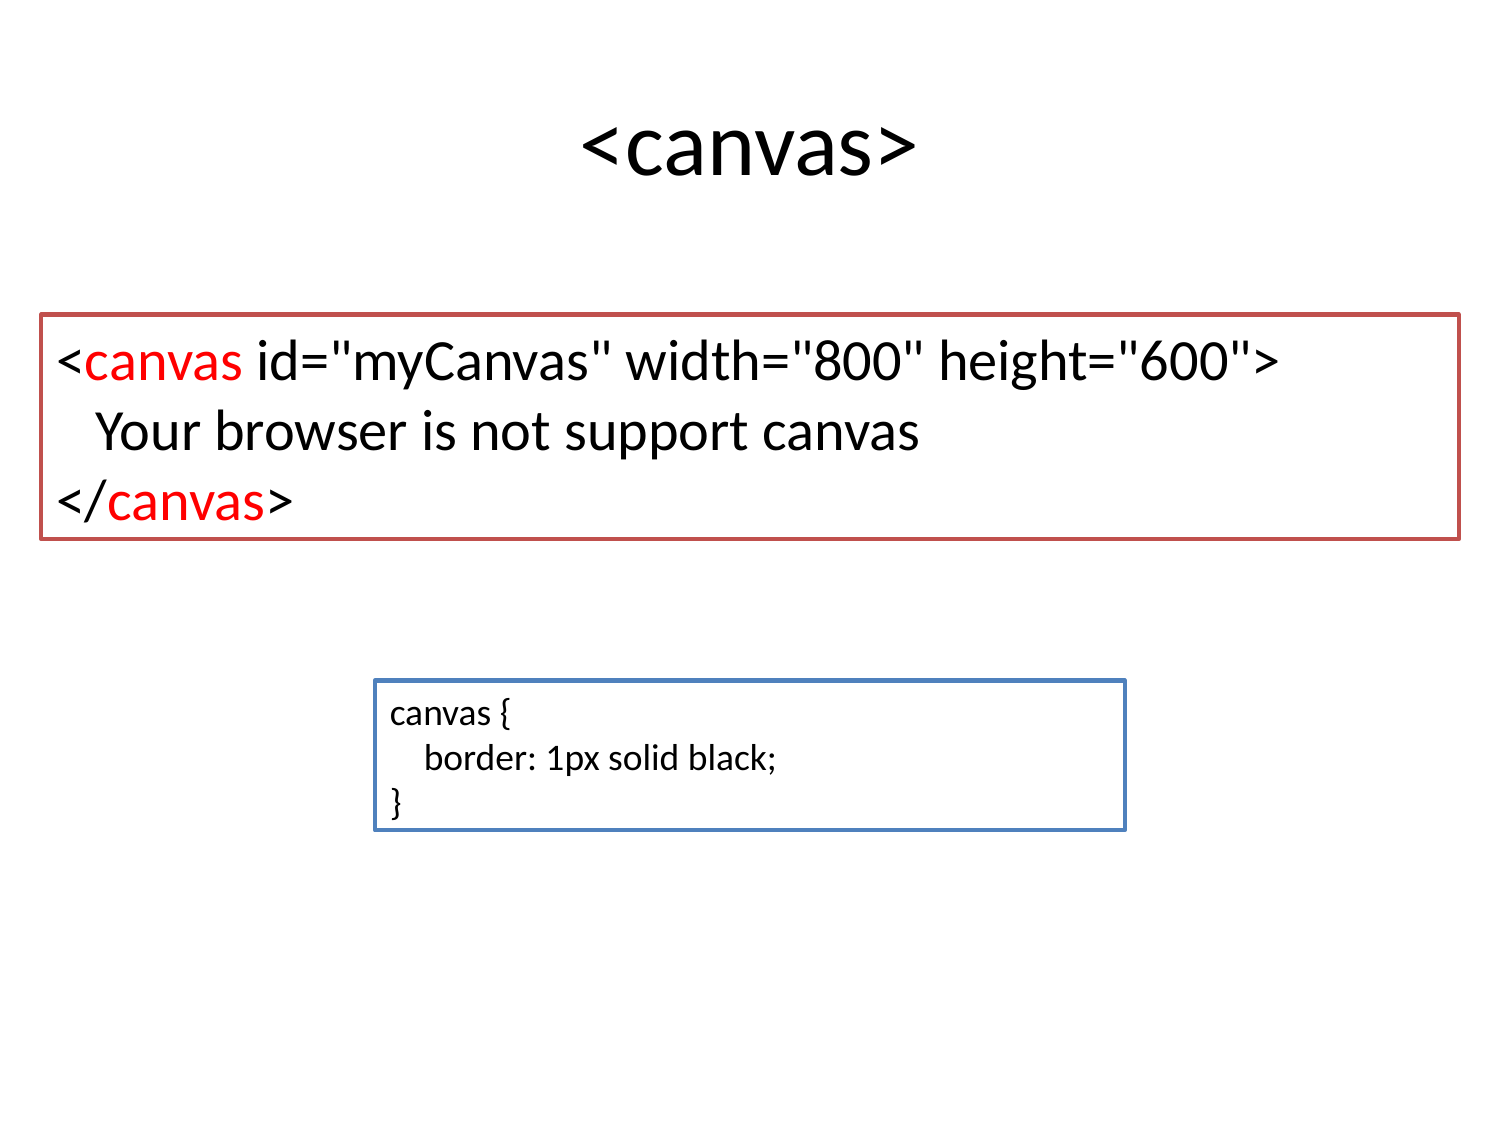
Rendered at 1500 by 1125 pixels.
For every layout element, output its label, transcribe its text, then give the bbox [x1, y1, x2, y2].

title <canvas> [75, 45, 1425, 233]
text_box canvas { border: 1px solid black; } [373, 678, 1127, 832]
text_box <canvas id="myCanvas" width="800" height="600"> Your browser is not support canvas </canvas> [39, 312, 1461, 541]
